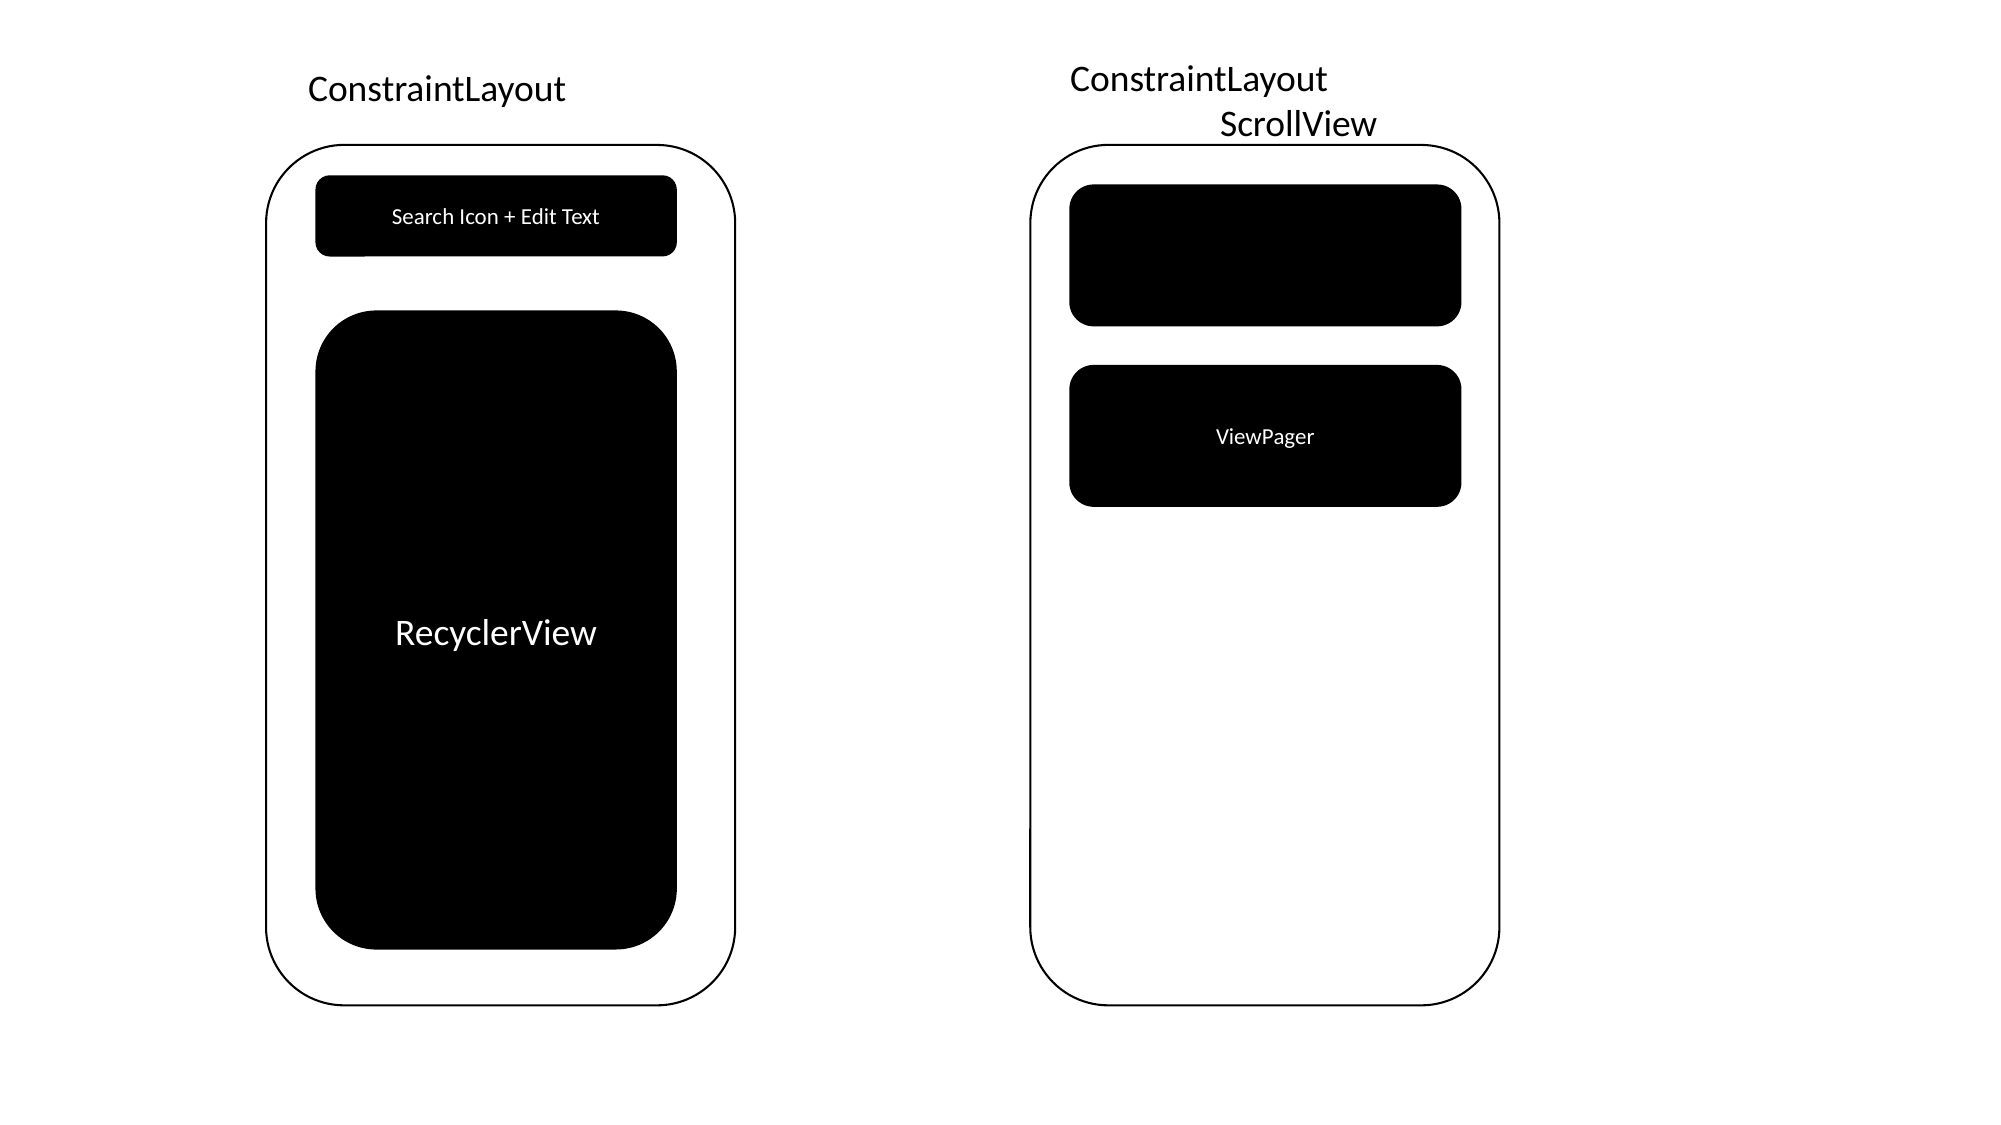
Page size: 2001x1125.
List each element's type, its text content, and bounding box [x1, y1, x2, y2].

text_box ViewPager [1069, 364, 1462, 507]
text_box [265, 143, 737, 1007]
text_box ConstraintLayout ScrollView [1055, 46, 1616, 152]
text_box RecyclerView [315, 310, 677, 950]
text_box [1069, 184, 1462, 327]
text_box ConstraintLayout [293, 56, 854, 117]
text_box [1029, 152, 1501, 1007]
text_box Search Icon + Edit Text [315, 175, 677, 257]
